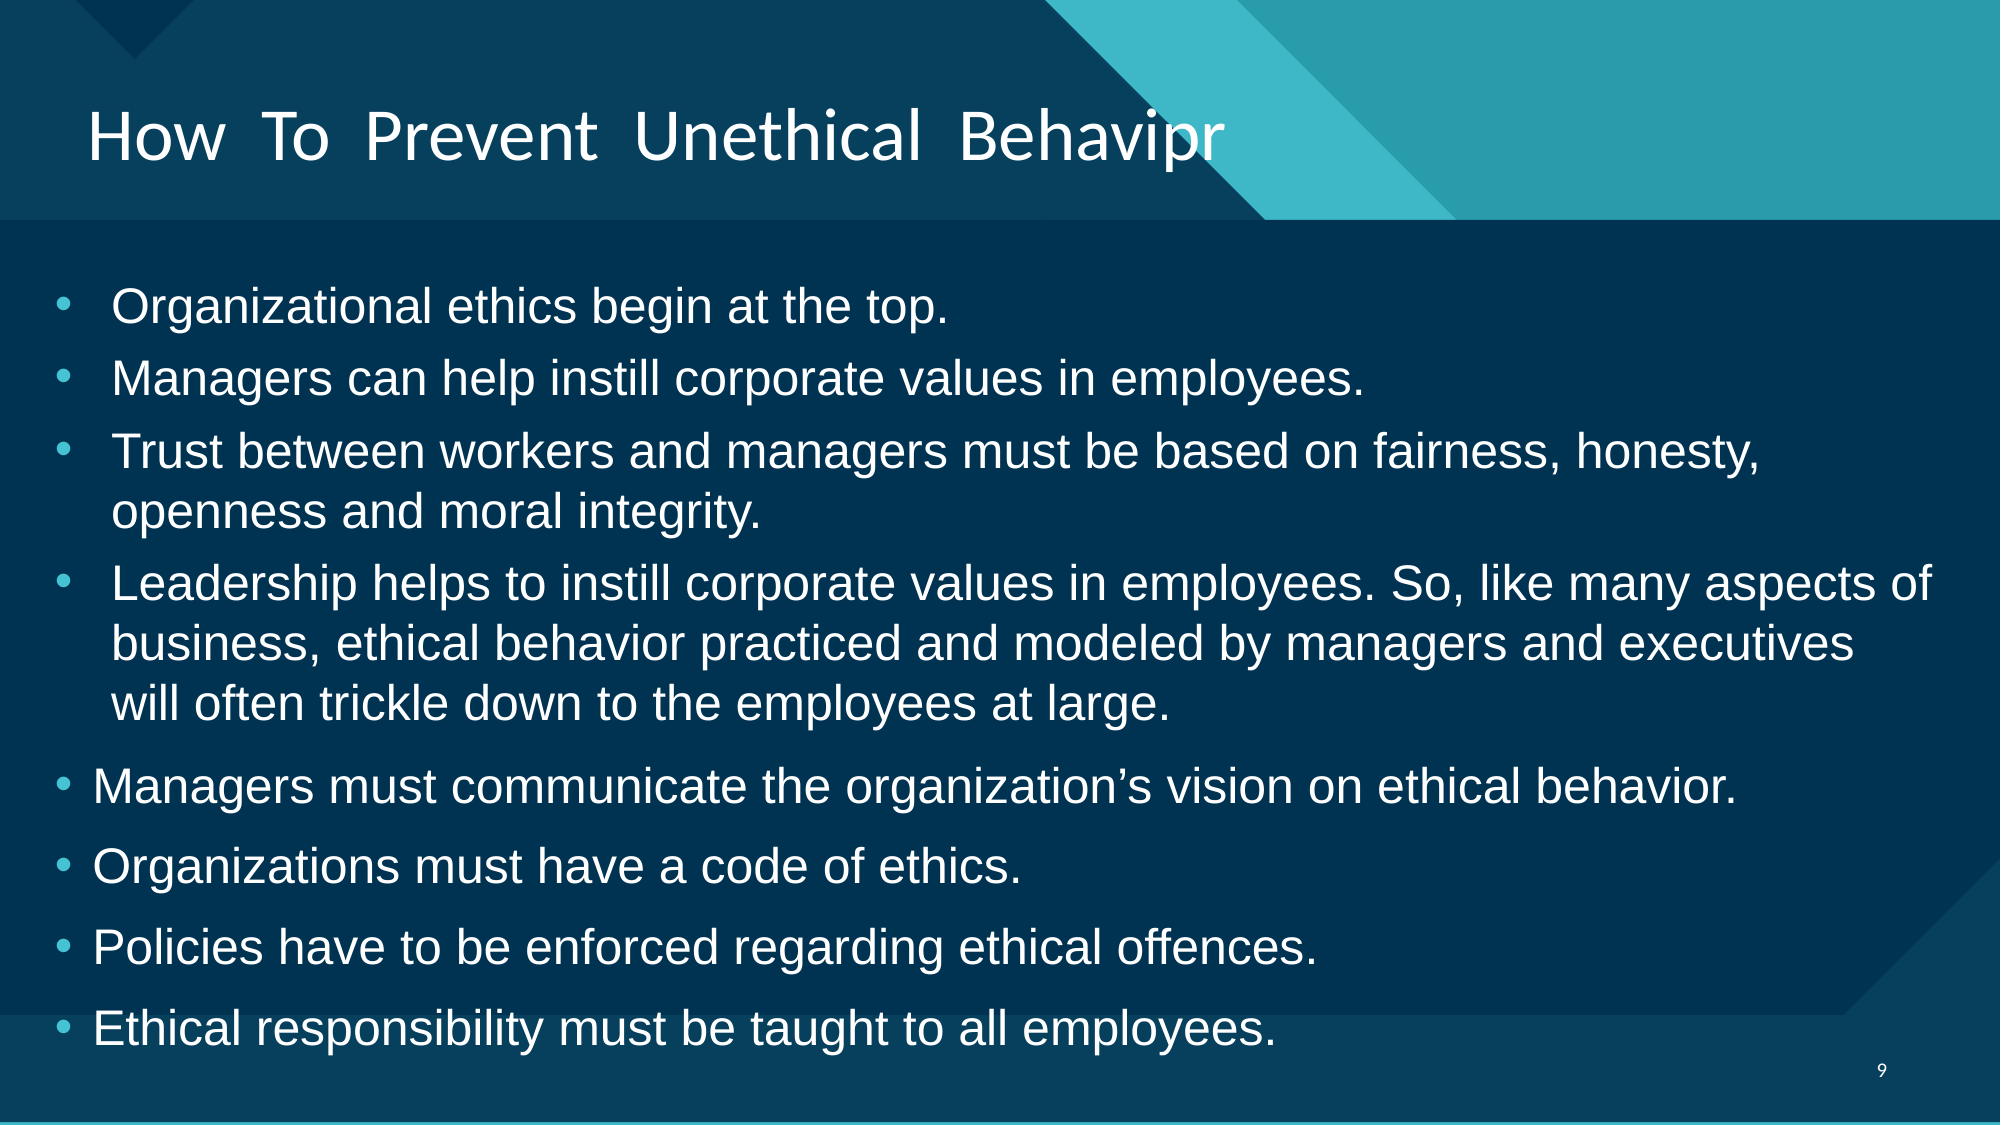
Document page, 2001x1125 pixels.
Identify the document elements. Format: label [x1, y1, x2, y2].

text_box [0, 0, 2000, 1123]
